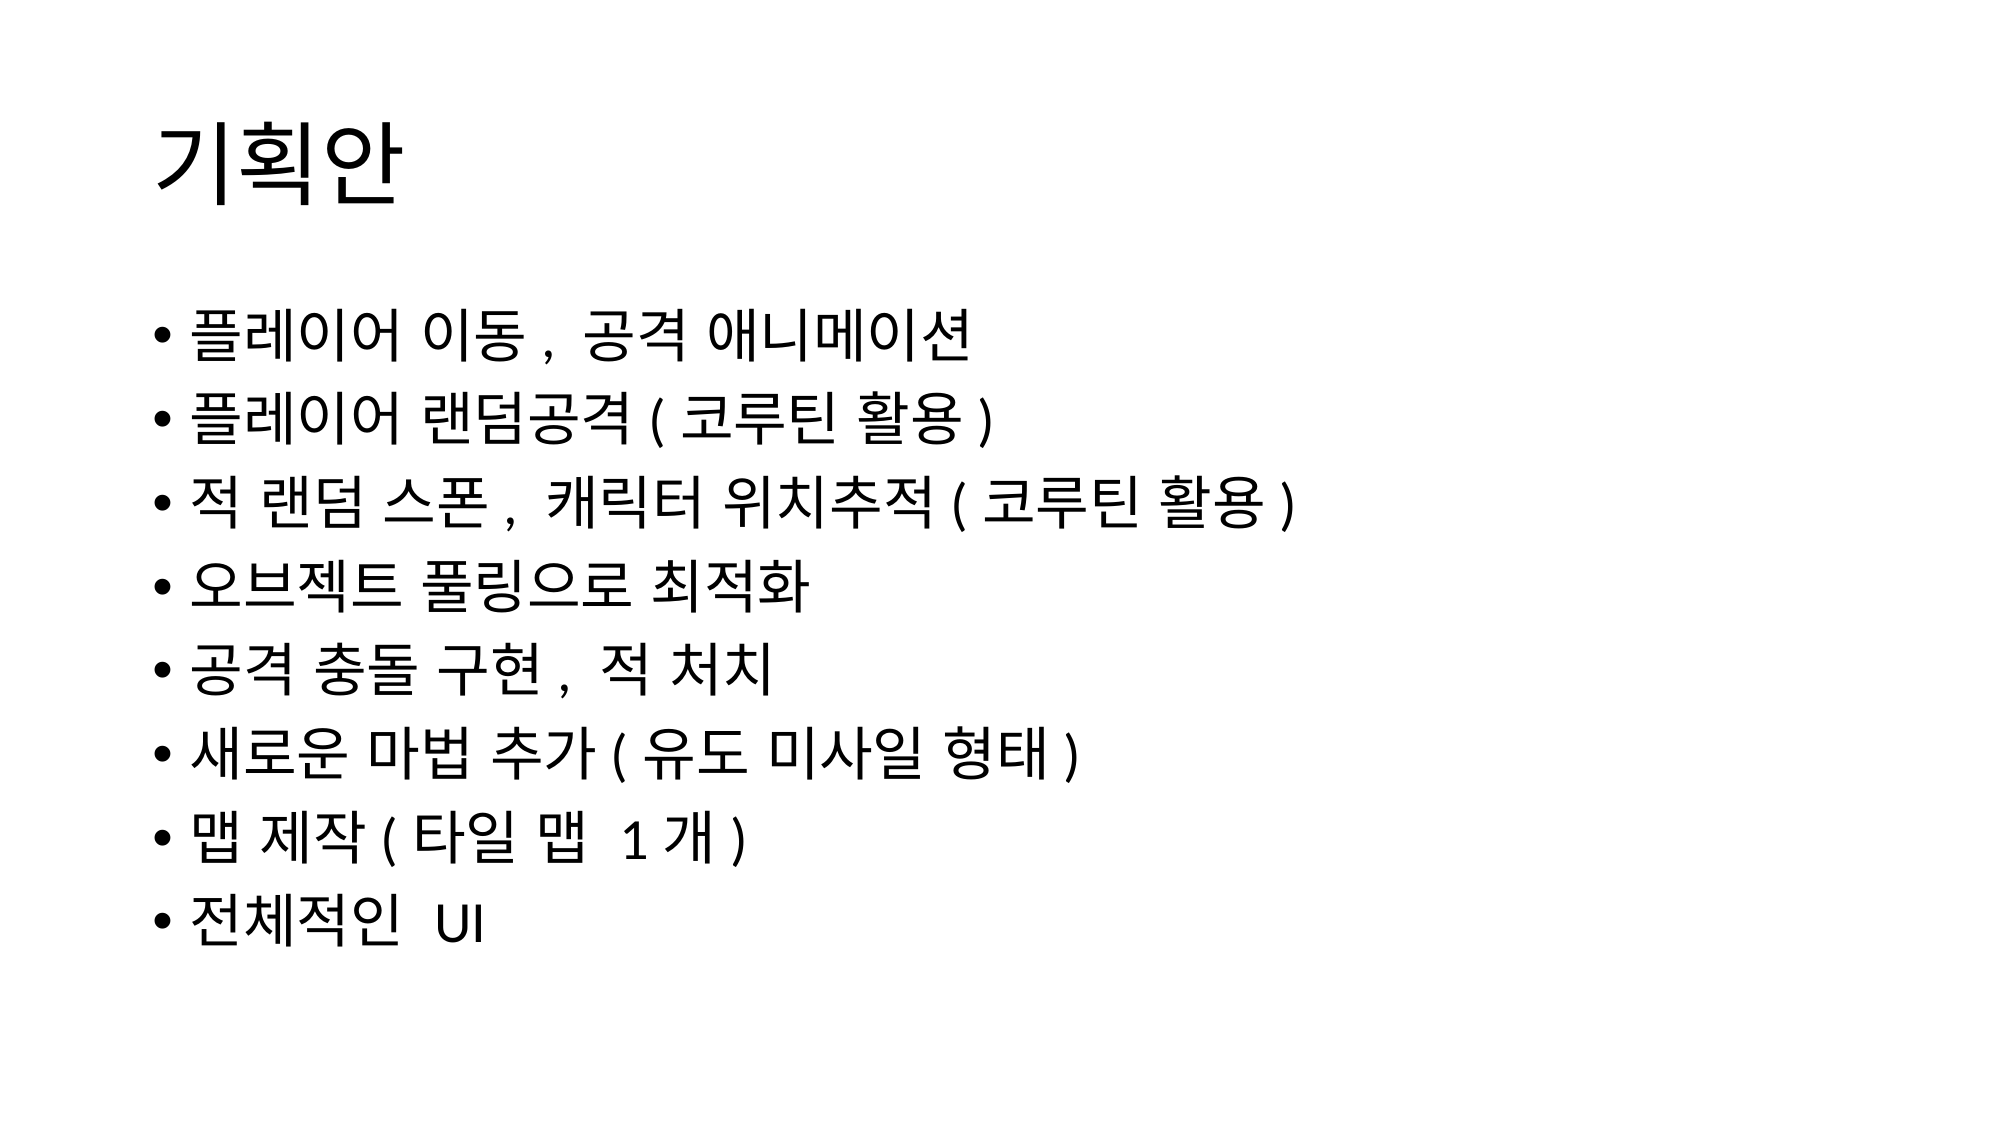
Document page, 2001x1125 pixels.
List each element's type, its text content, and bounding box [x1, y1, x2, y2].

title 기획안 [137, 59, 1863, 278]
list 플레이어 이동, 공격 애니메이션 플레이어 랜덤공격(코루틴 활용) 적 랜덤 스폰, 캐릭터 위치추적(코루틴 활용) 오브젝트 풀링으로 최적화 공격 충돌 구현, 적 처치 새로운 마법 추가(유도 미사일 형태) 맵 제작(타일 맵 1개) 전체적인 UI [137, 299, 1863, 1014]
